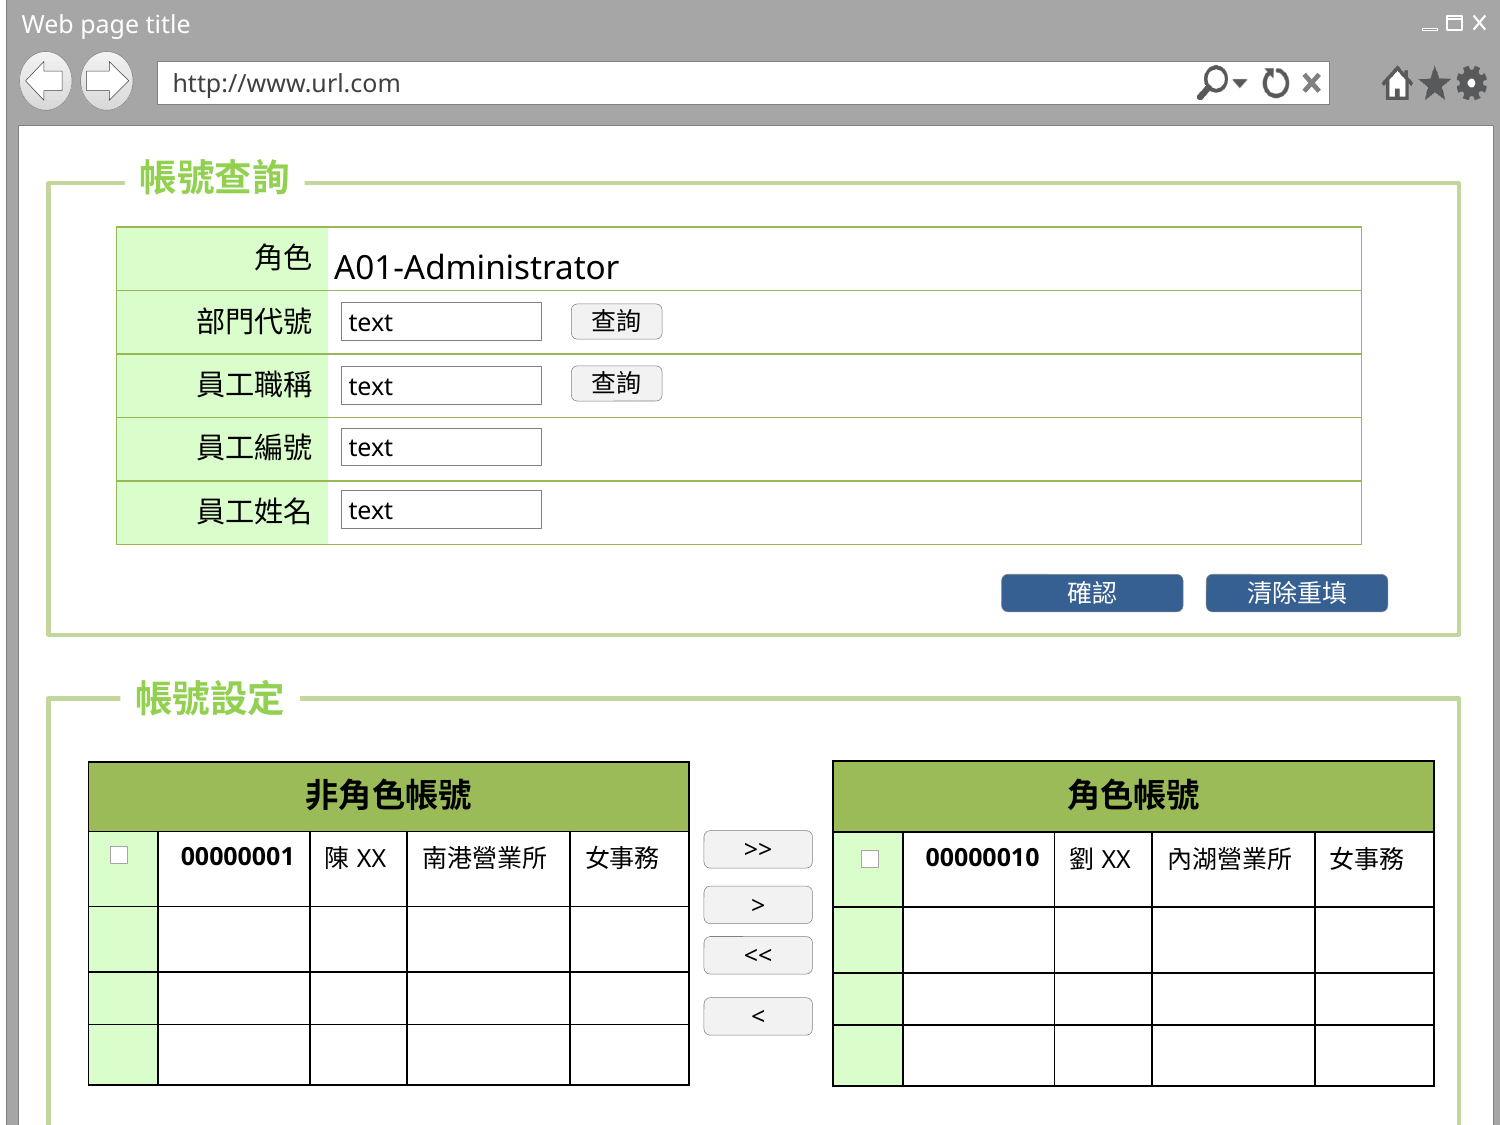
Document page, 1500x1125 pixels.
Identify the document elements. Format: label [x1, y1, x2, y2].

text_box [703, 830, 813, 1036]
text_box [5, 0, 1500, 1125]
